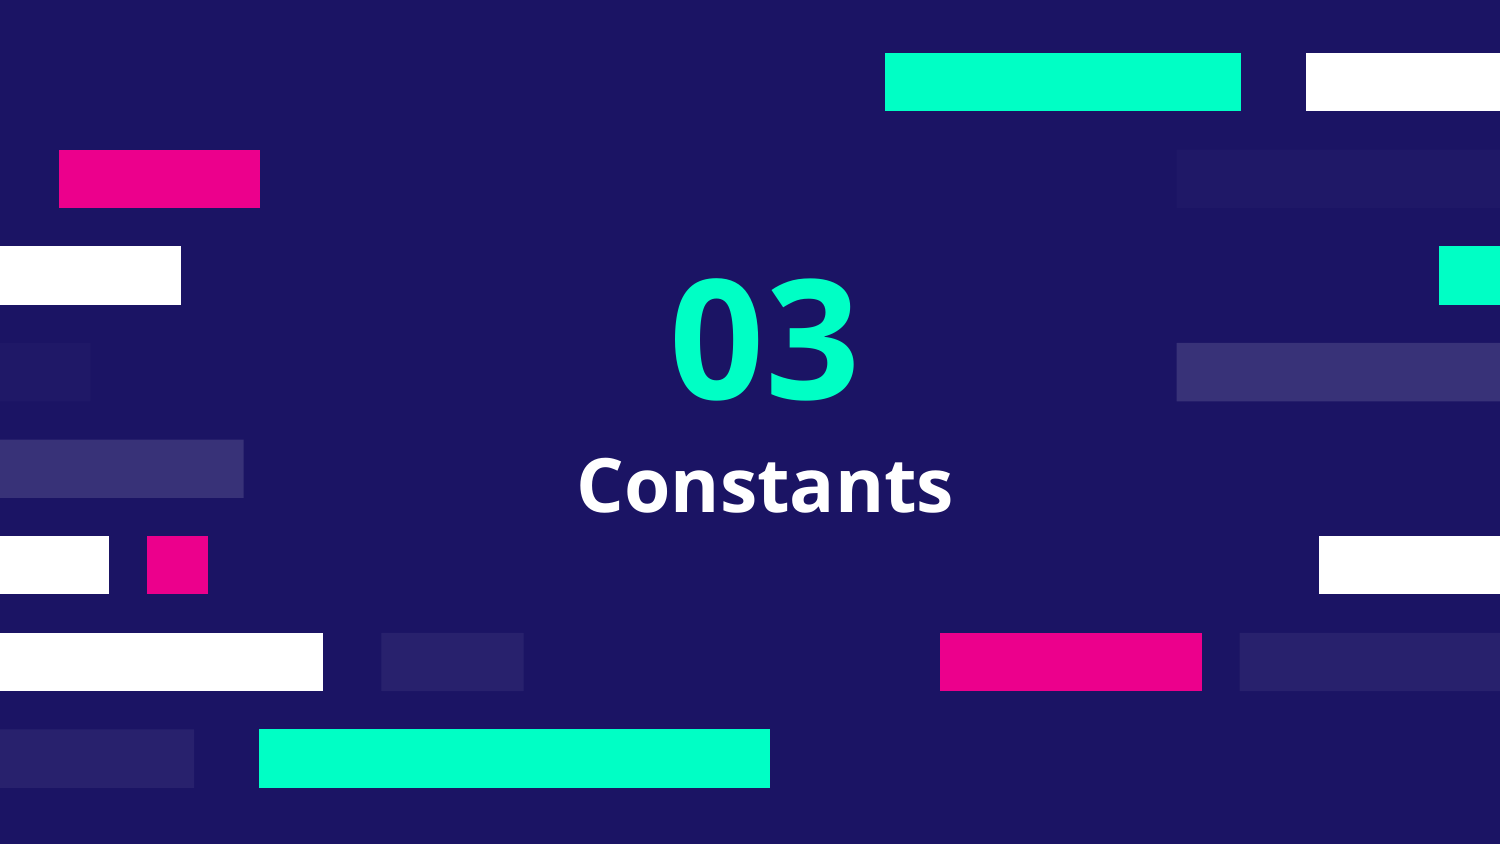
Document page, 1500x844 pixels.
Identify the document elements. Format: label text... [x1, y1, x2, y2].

title 03 [74, 352, 1457, 434]
title Constants [74, 445, 1457, 519]
